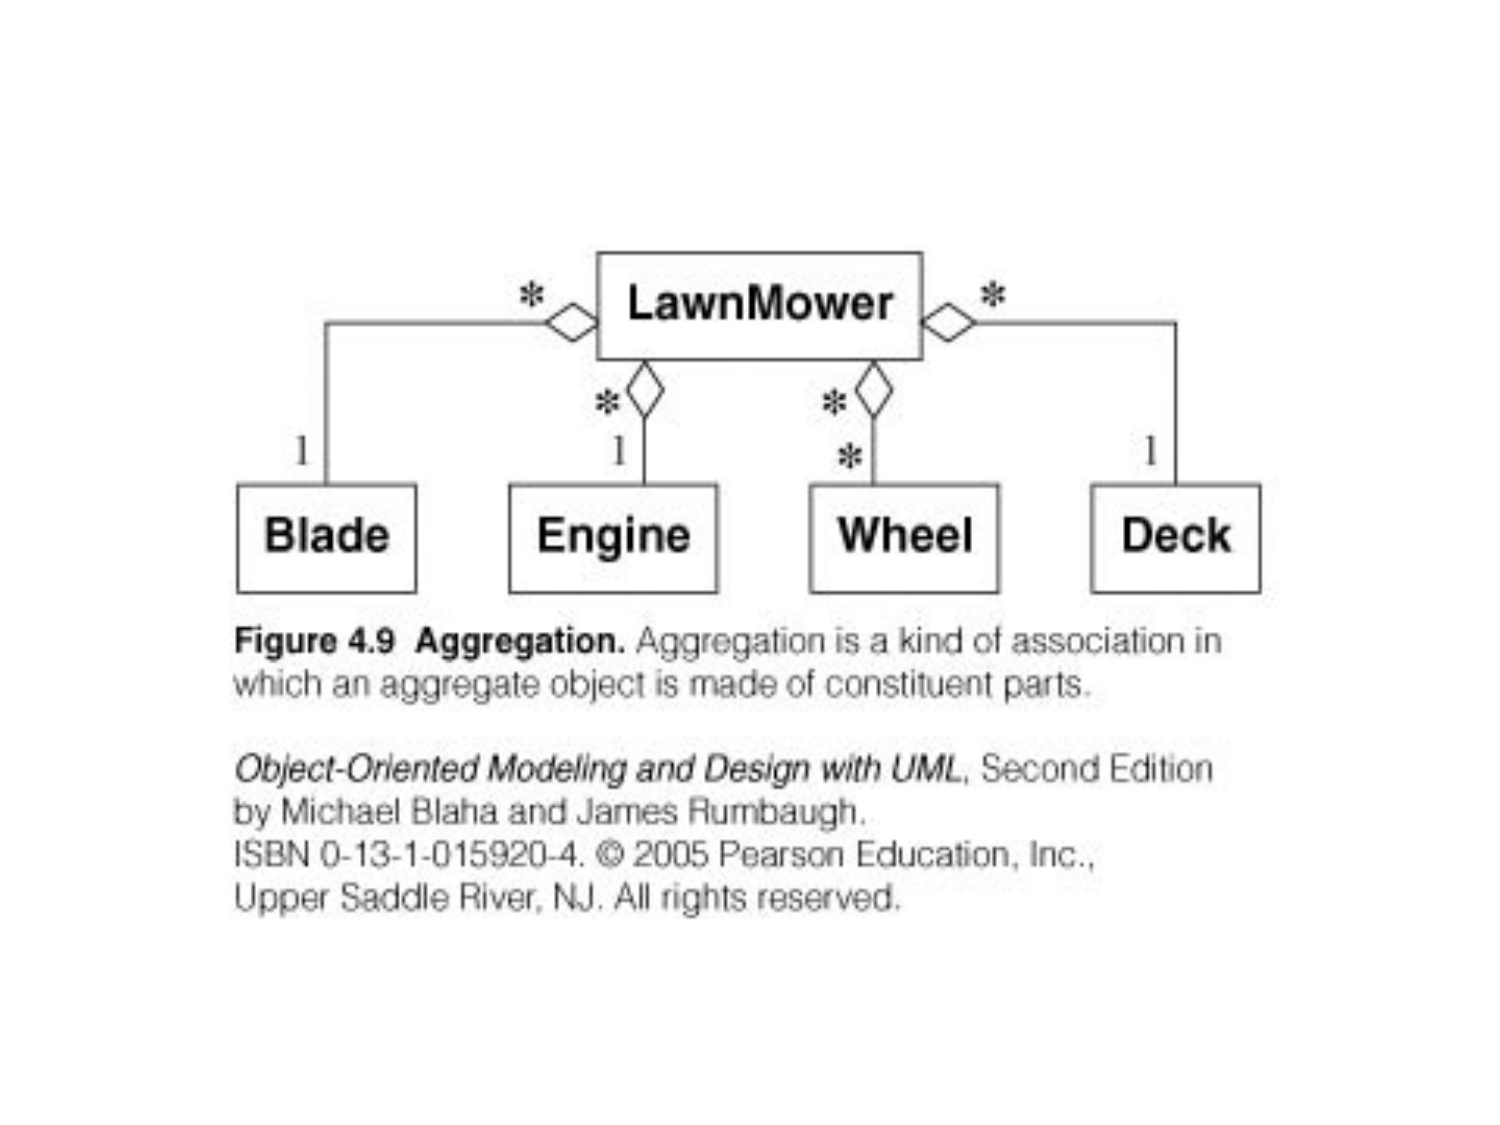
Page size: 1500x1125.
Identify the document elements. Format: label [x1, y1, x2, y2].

picture [206, 220, 1294, 929]
